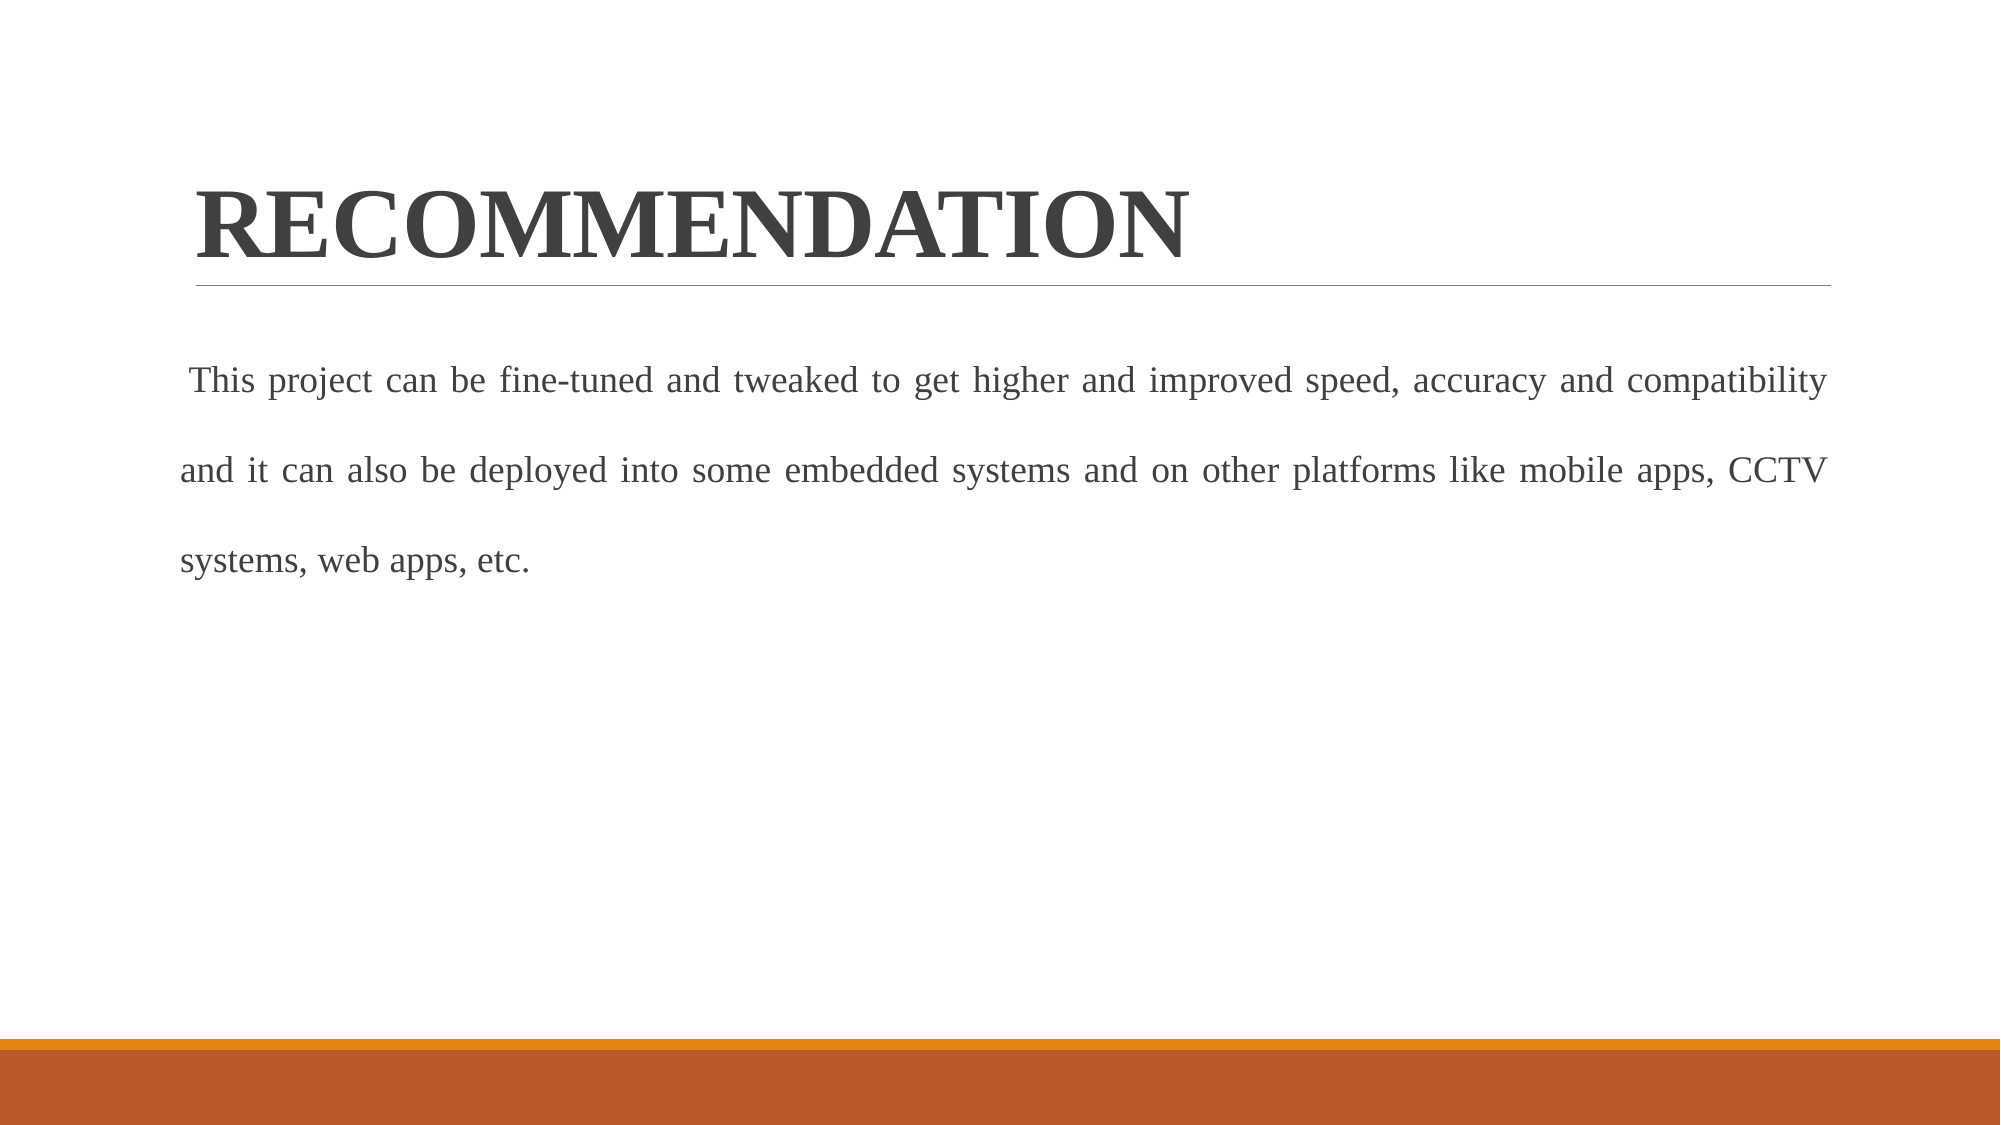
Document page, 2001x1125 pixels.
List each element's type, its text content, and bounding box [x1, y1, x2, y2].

list This project can be fine-tuned and tweaked to get higher and improved speed, accuracy and compatibility and it can also be deployed into some embedded systems and on other platforms like mobile apps, CCTV systems, web apps, etc. [180, 302, 1830, 963]
title RECOMMENDATION [180, 47, 1830, 285]
